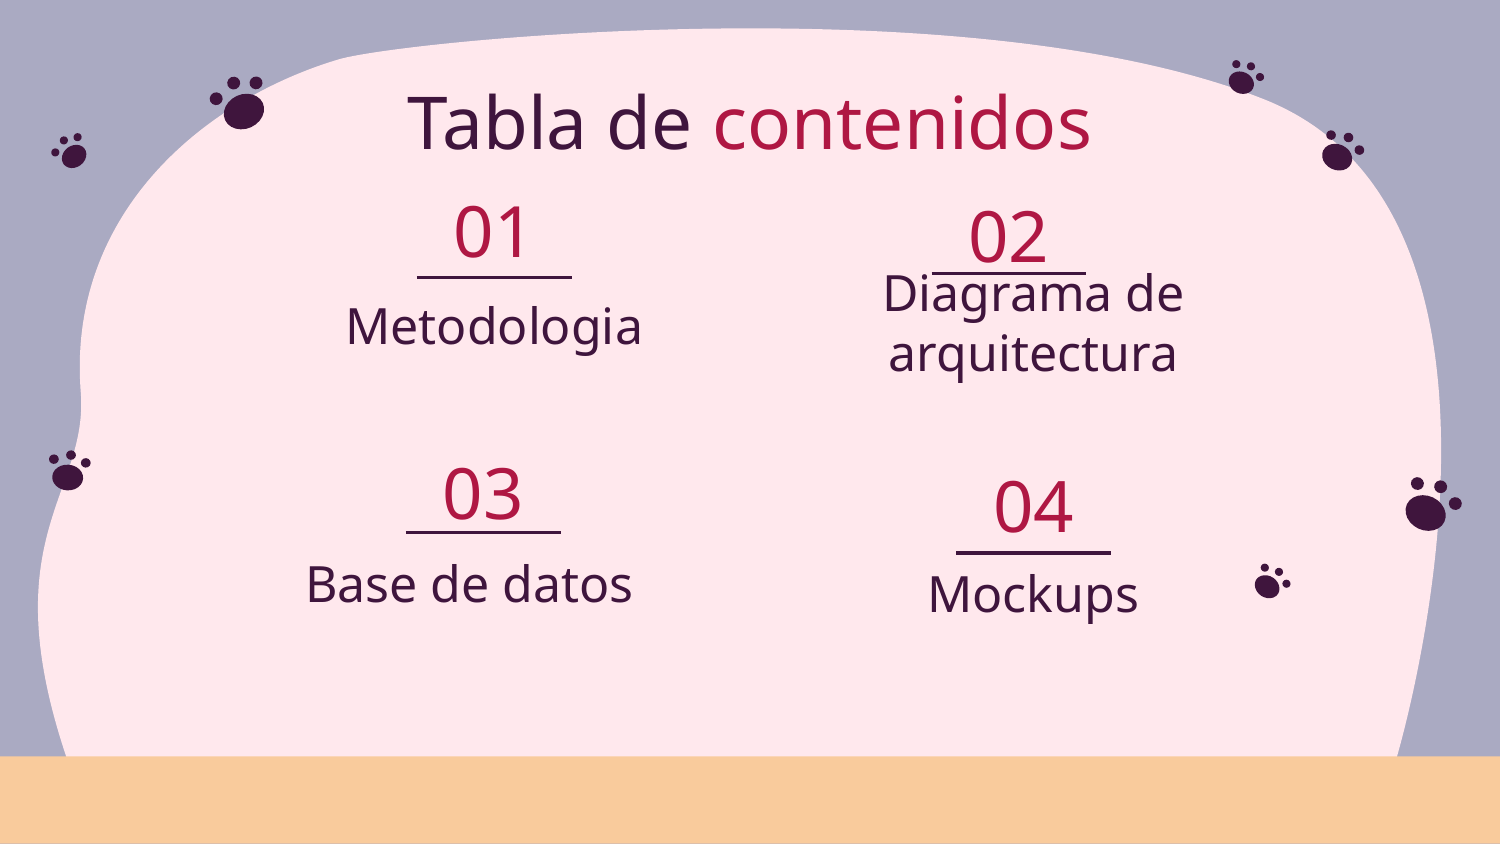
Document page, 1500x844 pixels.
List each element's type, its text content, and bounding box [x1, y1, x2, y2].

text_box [1320, 130, 1363, 172]
subtitle Diagrama de arquitectura [841, 273, 1226, 371]
title 02 [904, 185, 1114, 283]
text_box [1226, 60, 1263, 95]
title 03 [378, 442, 588, 540]
subtitle Metodologia [302, 284, 686, 365]
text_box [1253, 565, 1290, 600]
subtitle Mockups [841, 552, 1226, 633]
title 01 [389, 180, 599, 278]
subtitle Base de datos [277, 542, 662, 622]
title 04 [928, 455, 1139, 552]
title Tabla de contenidos [118, 72, 1382, 167]
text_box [212, 75, 270, 130]
